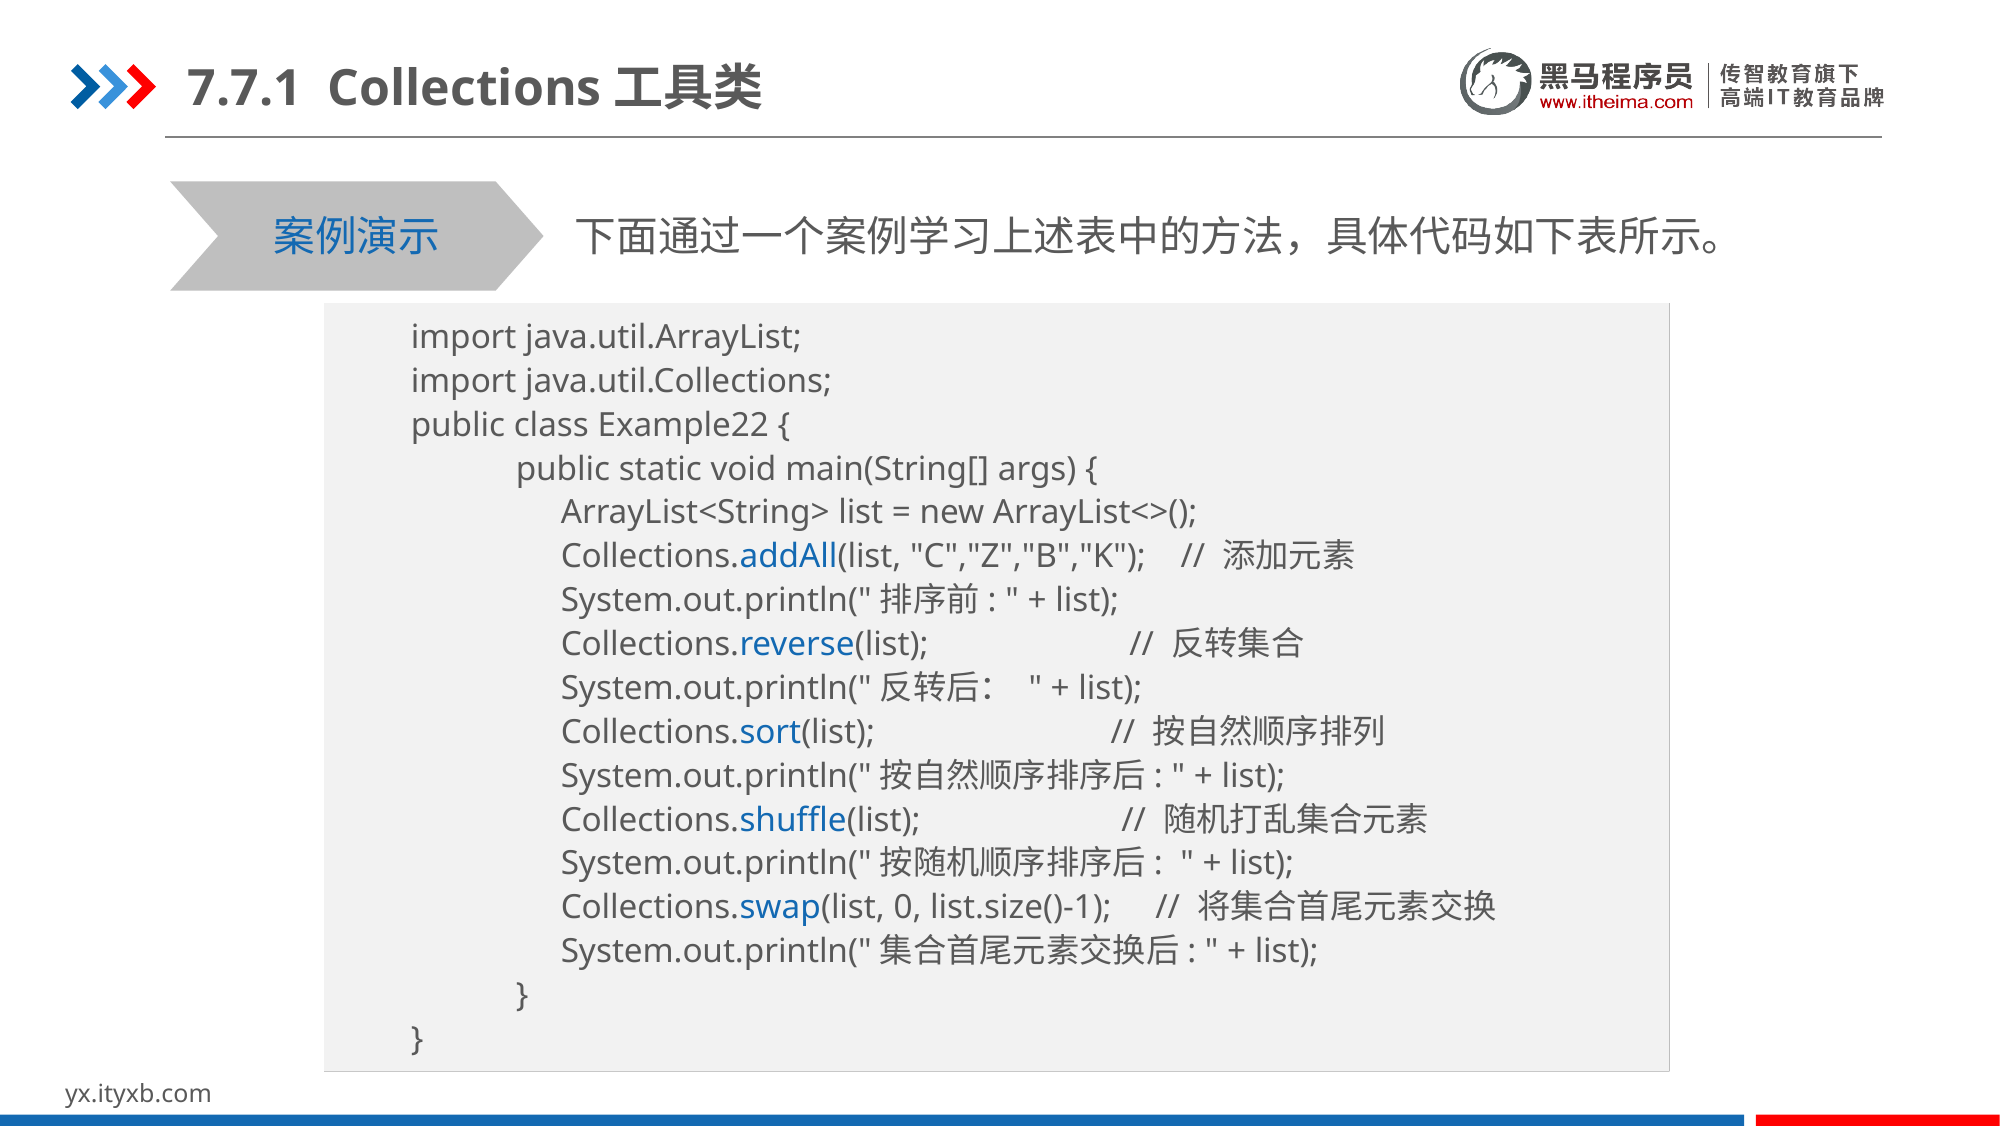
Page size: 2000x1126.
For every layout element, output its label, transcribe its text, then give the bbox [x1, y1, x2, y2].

text_box [170, 181, 544, 291]
text_box 下面通过一个案例学习上述表中的方法，具体代码如下表所示。 [559, 177, 1742, 268]
text_box 7.7.1 Collections工具类 [187, 43, 954, 127]
picture [1460, 48, 1887, 115]
picture [324, 303, 1672, 1074]
text_box 案例演示 [258, 202, 456, 267]
